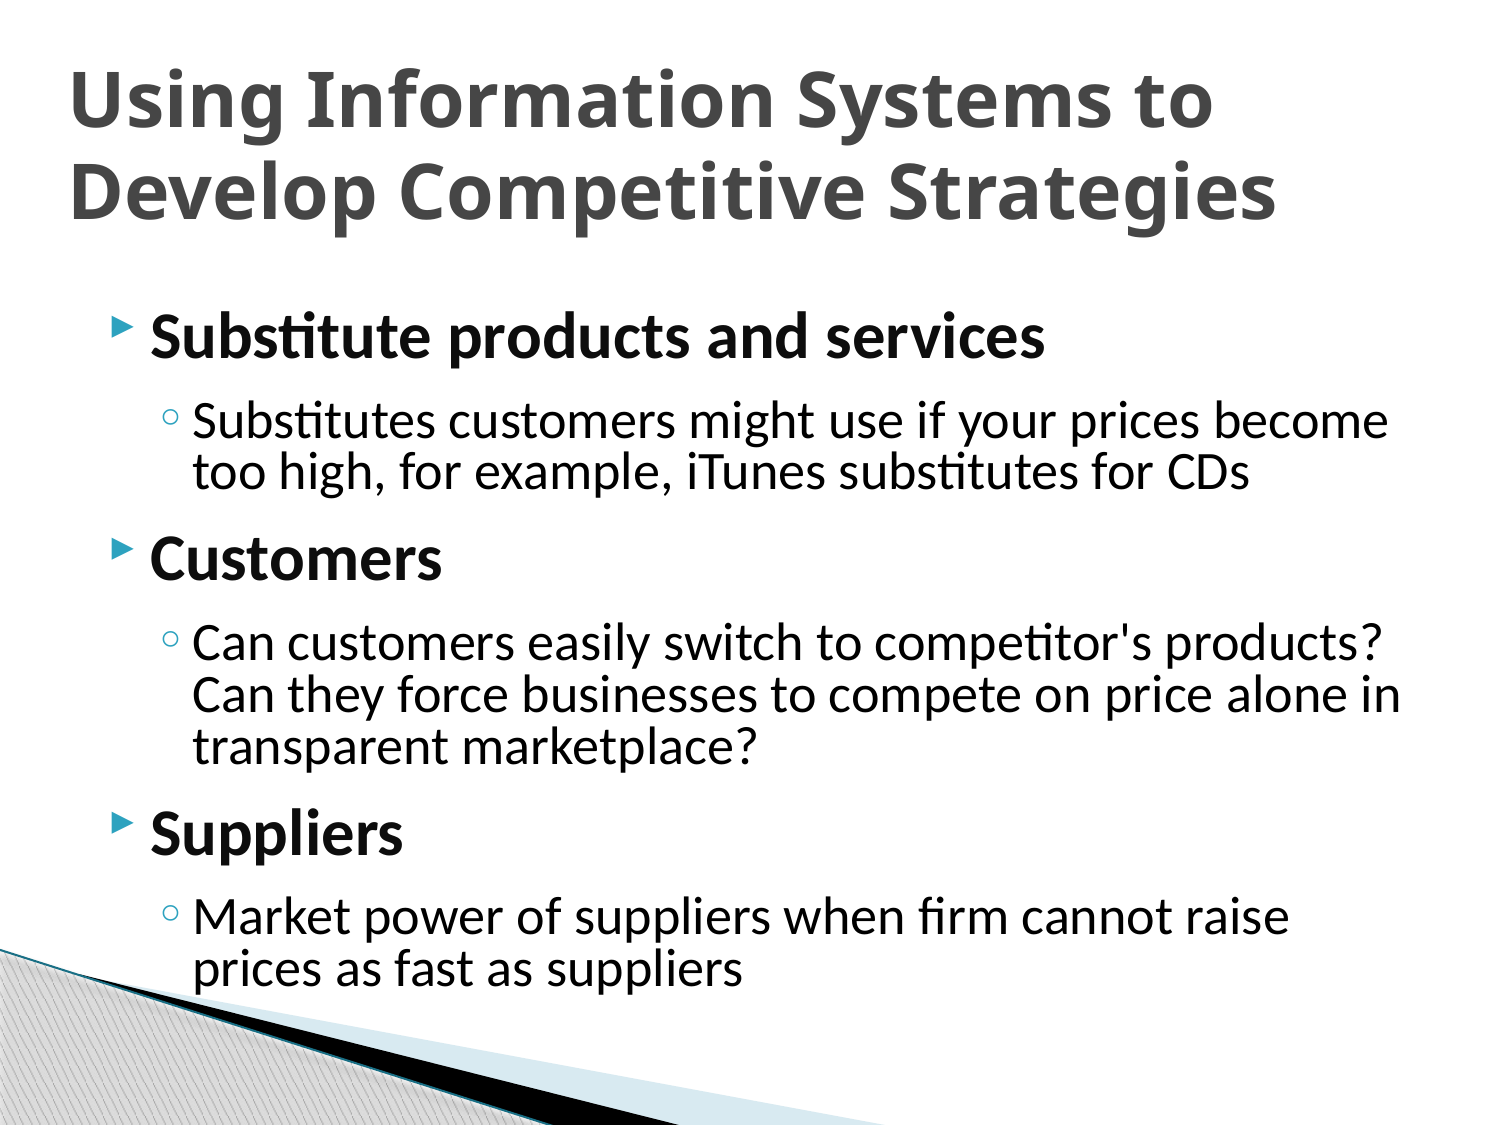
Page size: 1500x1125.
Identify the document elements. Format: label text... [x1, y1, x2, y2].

list Substitute products and services Substitutes customers might use if your prices become too high, for example, iTunes substitutes for CDs Customers Can customers easily switch to competitor's products? Can they force businesses to compete on price alone in transparent marketplace? Suppliers Market power of suppliers when firm cannot raise prices as fast as suppliers [75, 428, 1425, 1038]
text_box Using Information Systems to Develop Competitive Strategies [53, 42, 1459, 428]
